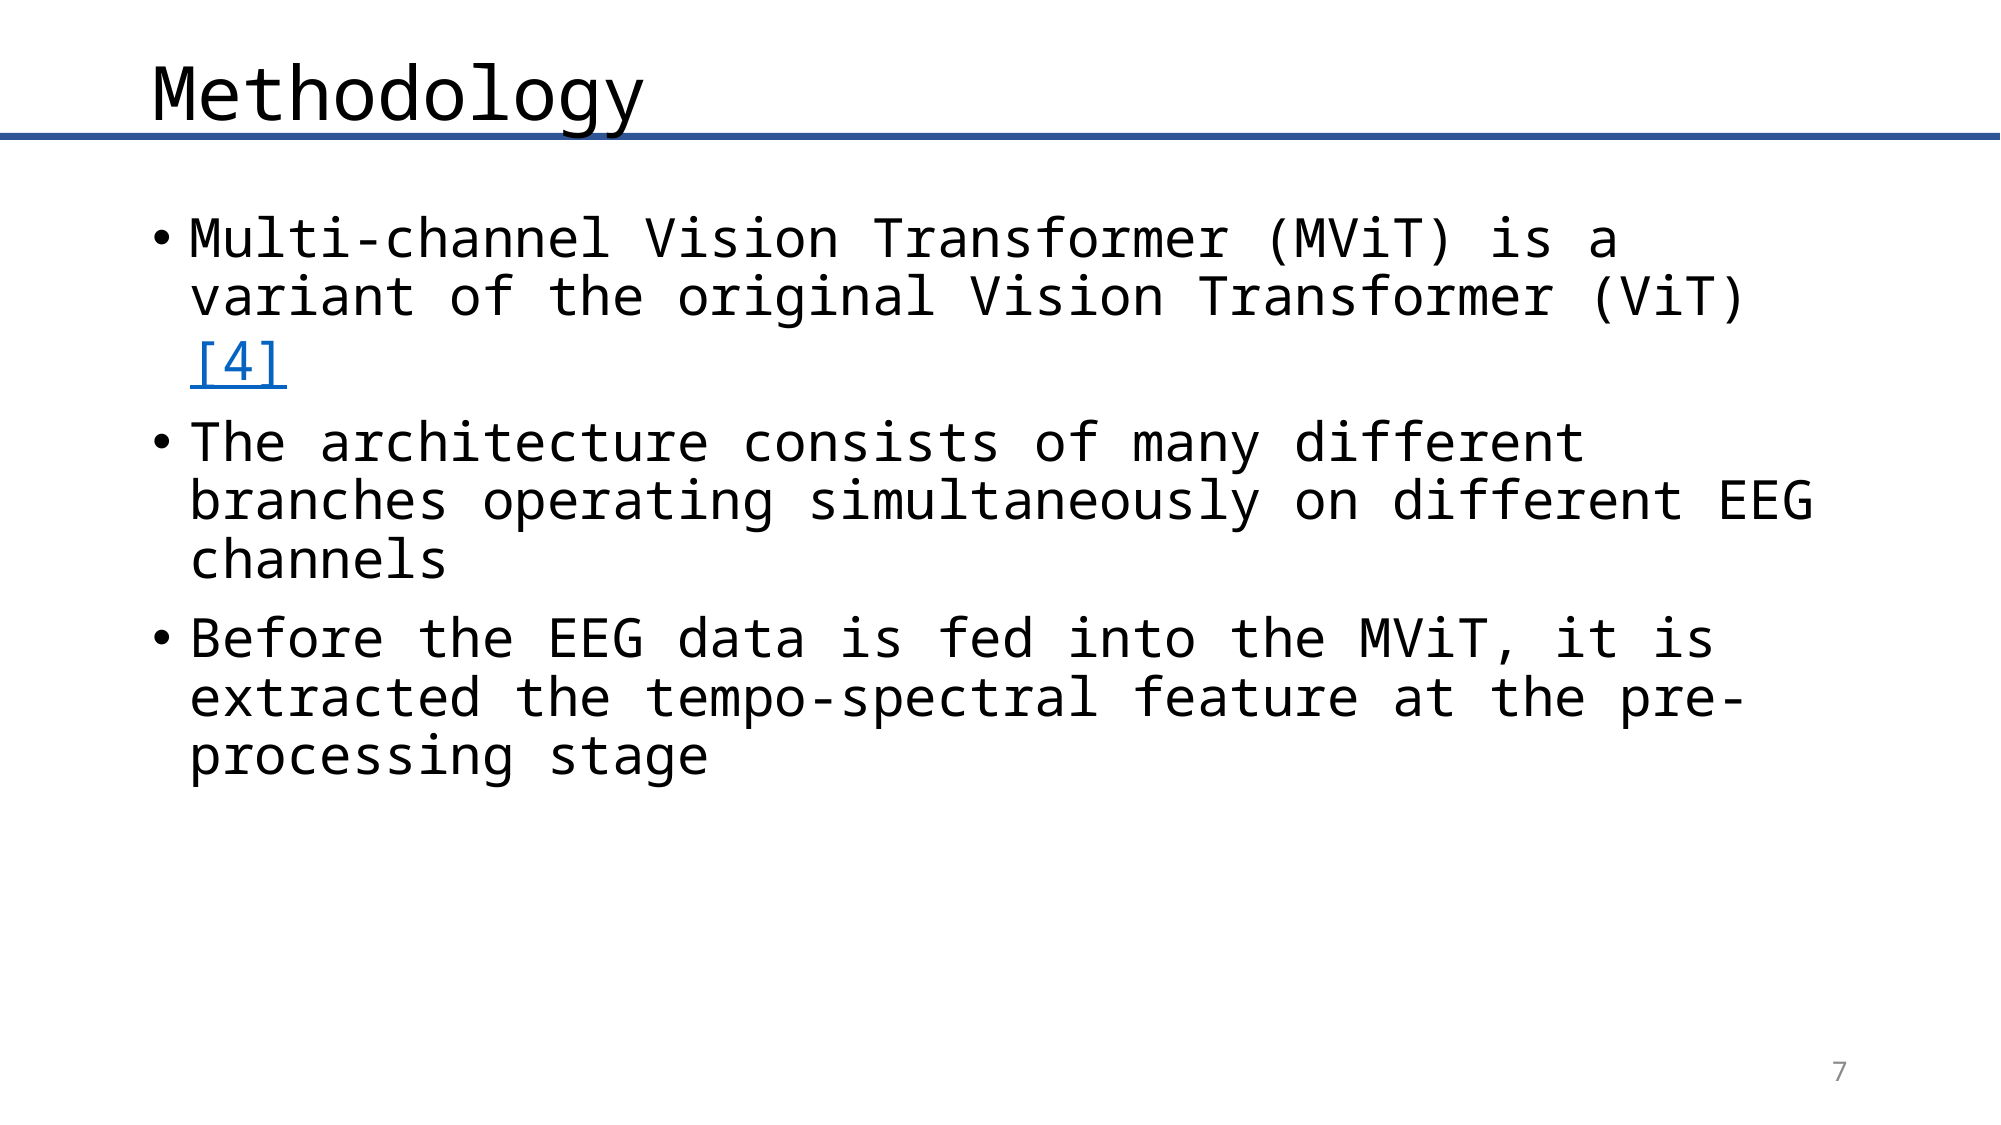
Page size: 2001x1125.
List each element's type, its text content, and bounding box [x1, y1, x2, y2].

slide_number 7 [1412, 1042, 1863, 1103]
title Methodology [137, 22, 1863, 171]
list Multi-channel Vision Transformer (MViT) is a variant of the original Vision Transformer (ViT)[4] The architecture consists of many different branches operating simultaneously on different EEG channels Before the EEG data is fed into the MViT, it is extracted the tempo-spectral feature at the pre-processing stage [137, 202, 1863, 985]
